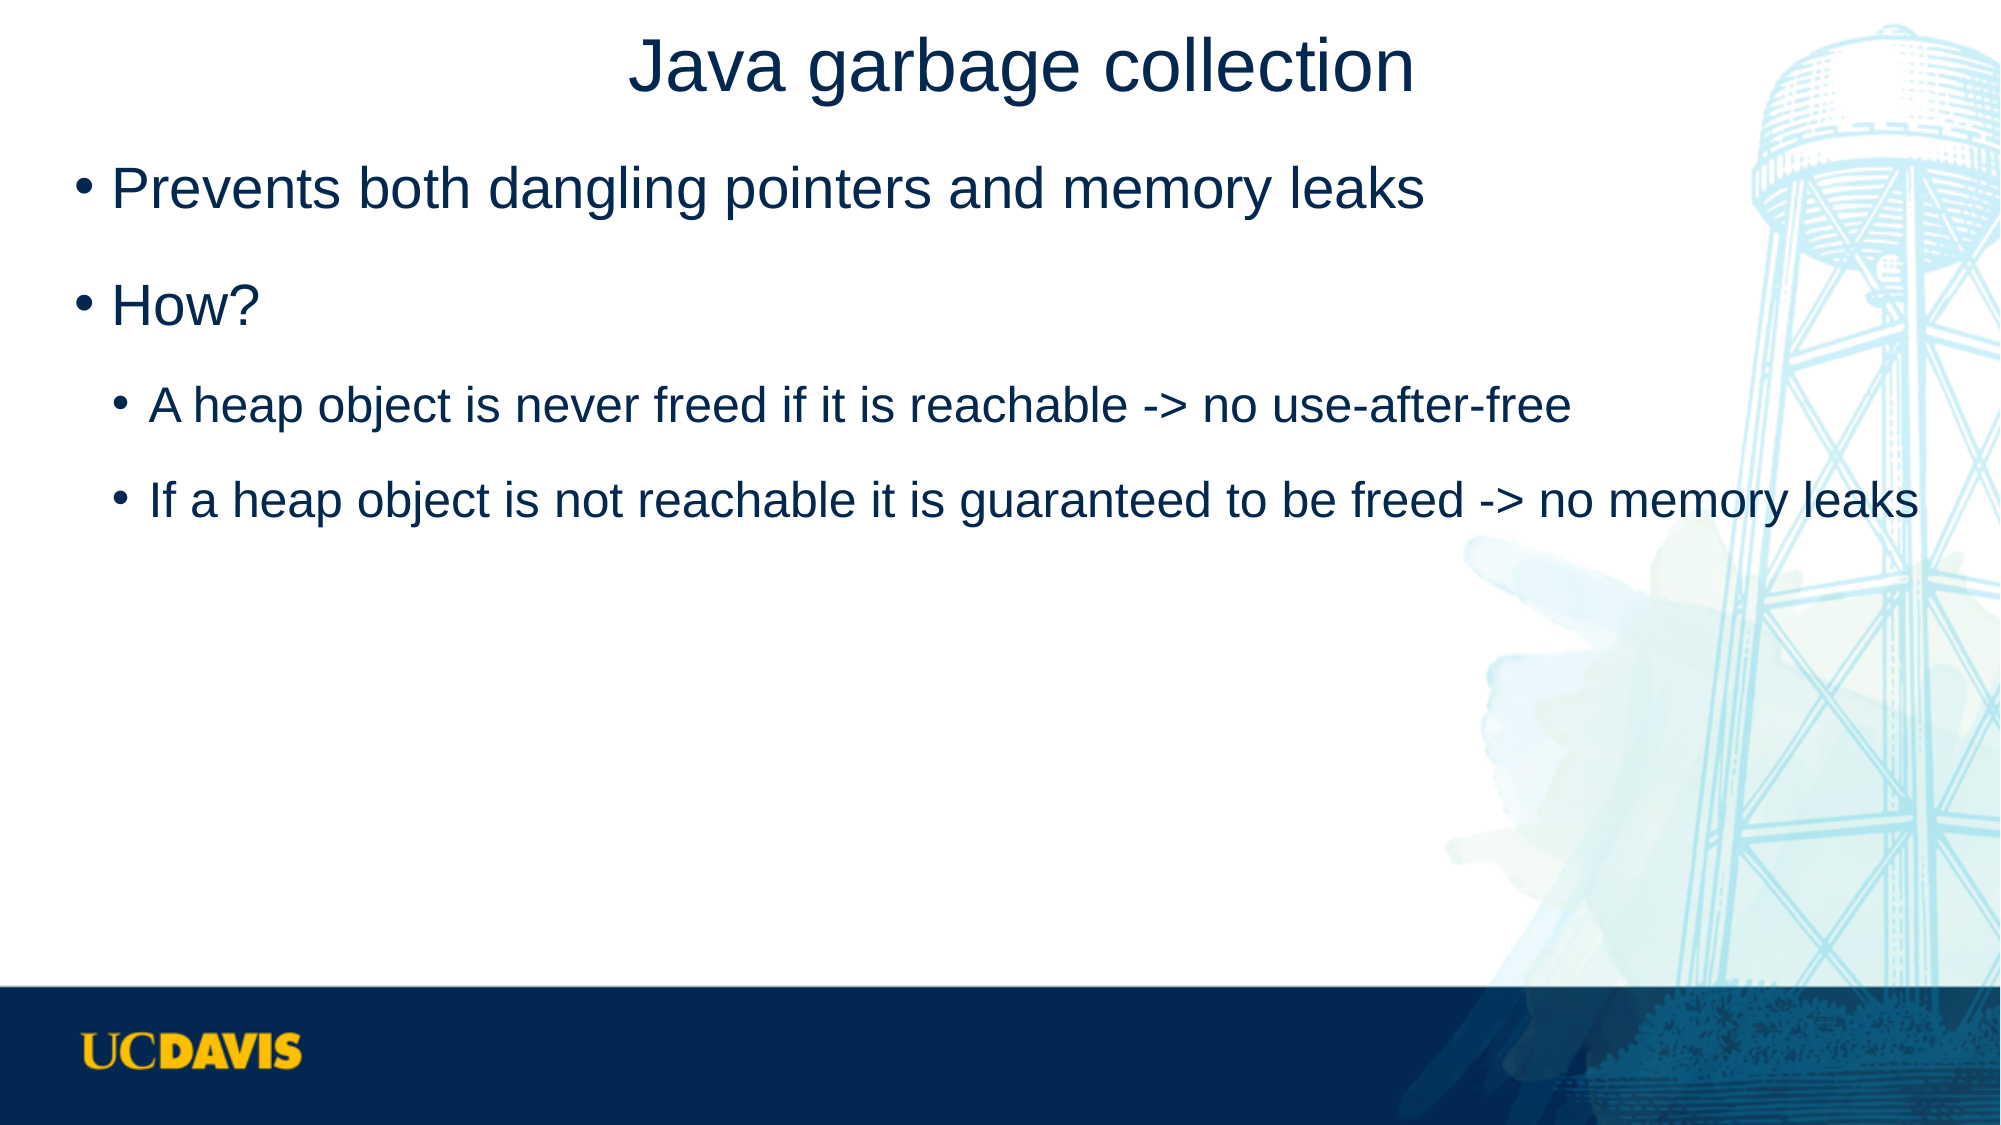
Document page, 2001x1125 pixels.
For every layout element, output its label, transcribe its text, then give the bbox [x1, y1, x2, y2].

list Prevents both dangling pointers and memory leaks How? A heap object is never freed if it is reachable -> no use-after-free If a heap object is not reachable it is guaranteed to be freed -> no memory leaks [59, 128, 1938, 985]
title Java garbage collection [0, 0, 2000, 115]
picture [0, 0, 2001, 1125]
